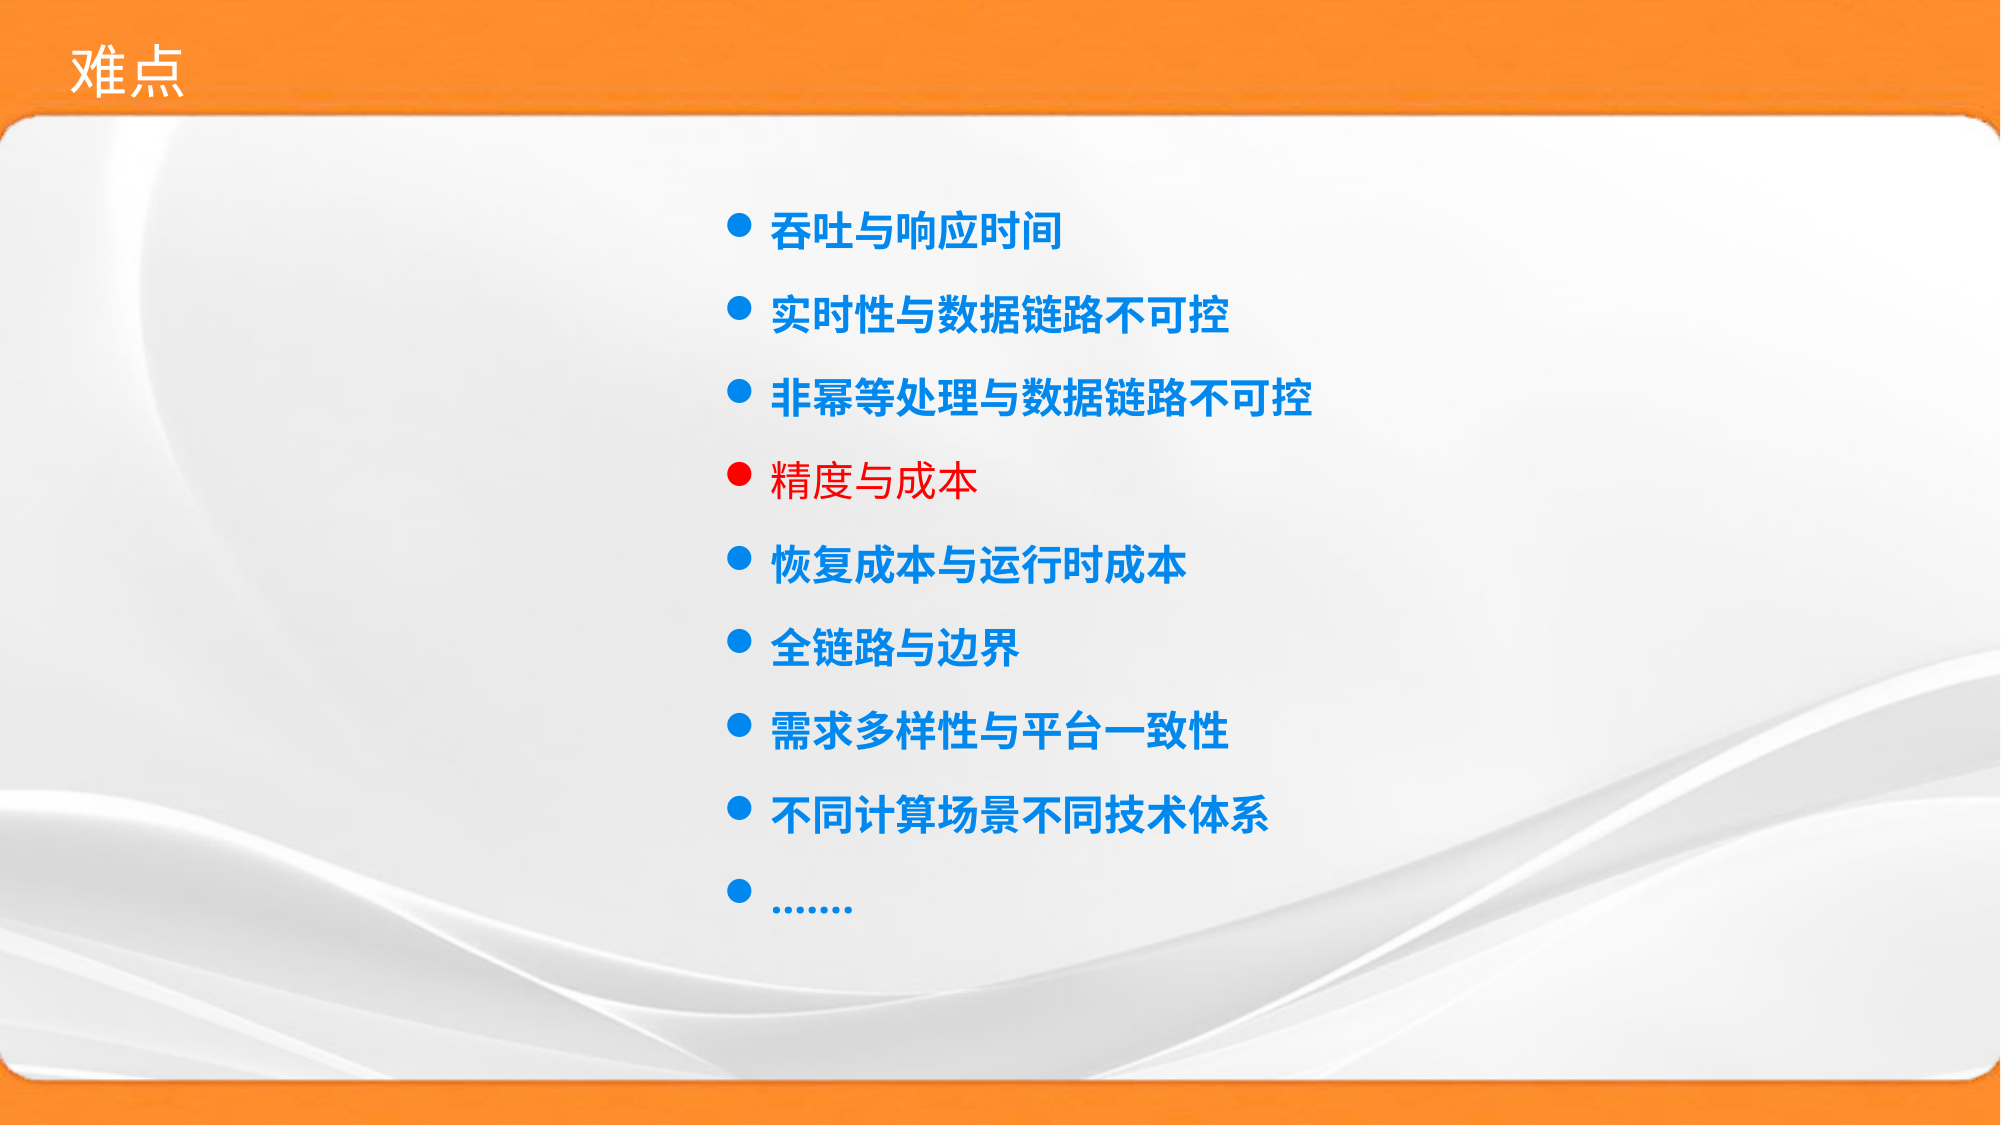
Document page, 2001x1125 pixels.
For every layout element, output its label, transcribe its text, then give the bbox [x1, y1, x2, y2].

list 吞吐与响应时间 实时性与数据链路不可控 非幂等处理与数据链路不可控 精度与成本 恢复成本与运行时成本 全链路与边界 需求多样性与平台一致性 不同计算场景不同技术体系 ……. [633, 172, 1473, 1067]
picture [0, 0, 2001, 1125]
title 难点 [54, 23, 1788, 117]
